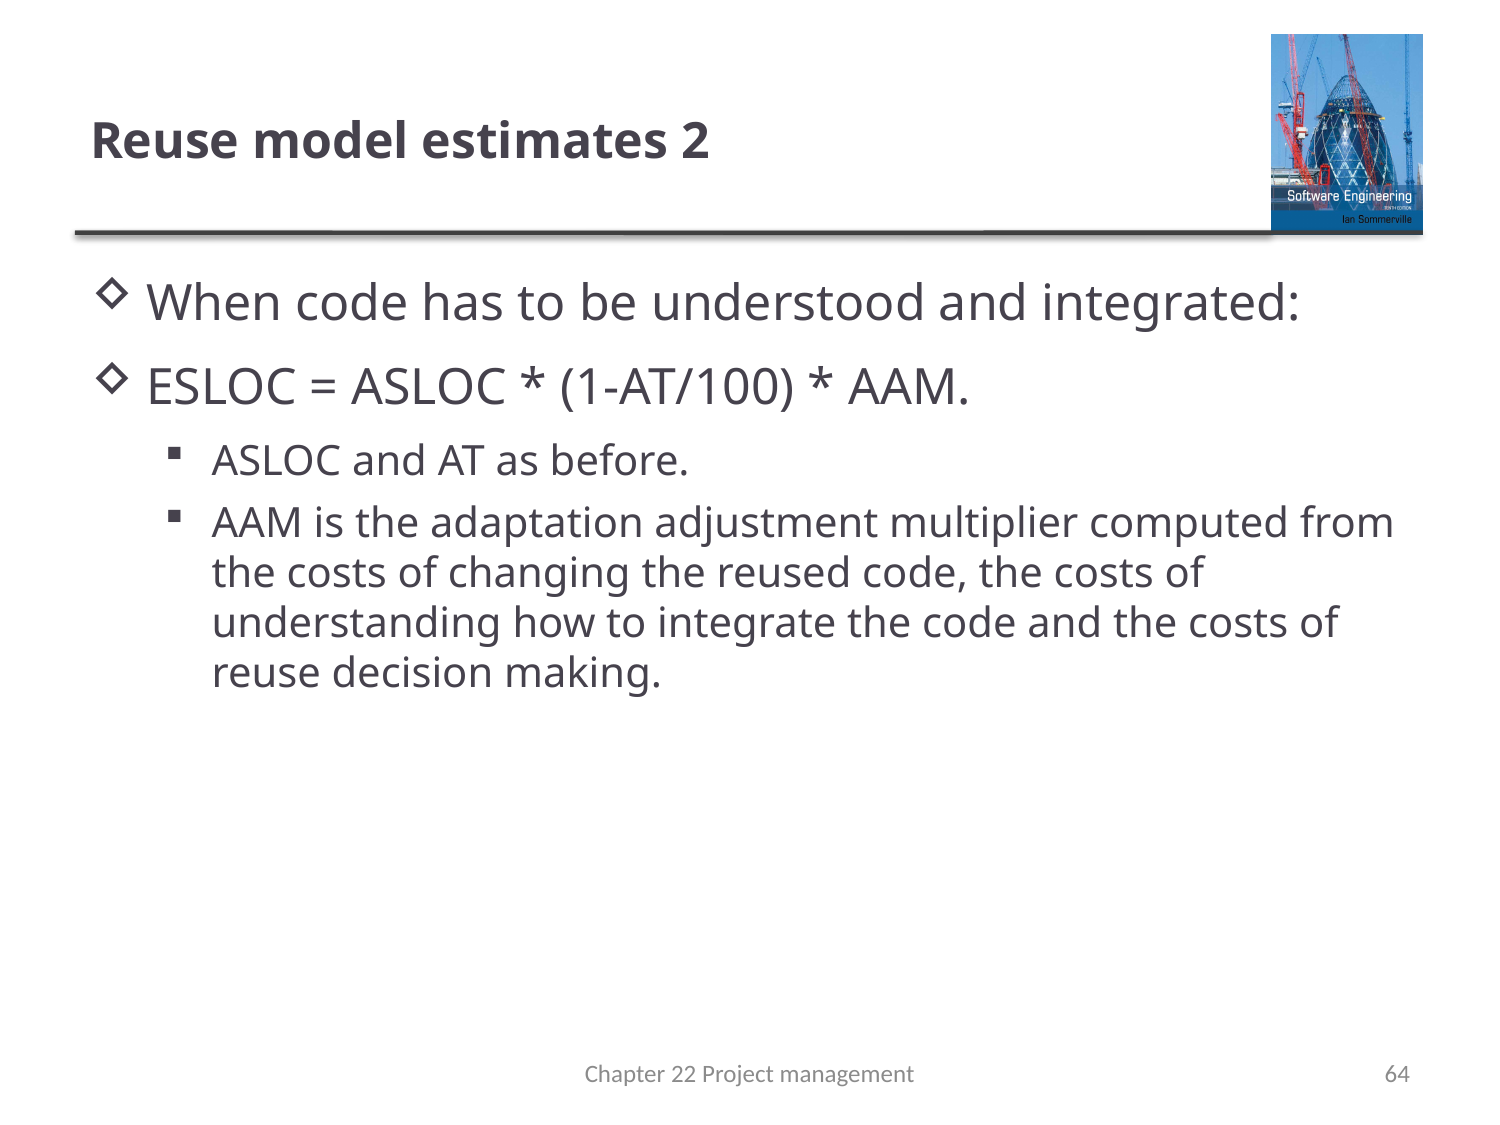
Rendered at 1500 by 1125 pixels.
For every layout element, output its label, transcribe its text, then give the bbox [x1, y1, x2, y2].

title Reuse model estimates 2 [74, 44, 1272, 233]
list When code has to be understood and integrated: ESLOC = ASLOC * (1-AT/100) * AAM. ASLOC and AT as before. AAM is the adaptation adjustment multiplier computed from the costs of changing the reused code, the costs of understanding how to integrate the code and the costs of reuse decision making. [75, 262, 1425, 1005]
picture [1271, 34, 1423, 230]
slide_number 64 [1074, 1042, 1425, 1103]
footer Chapter 22 Project management [512, 1042, 988, 1103]
